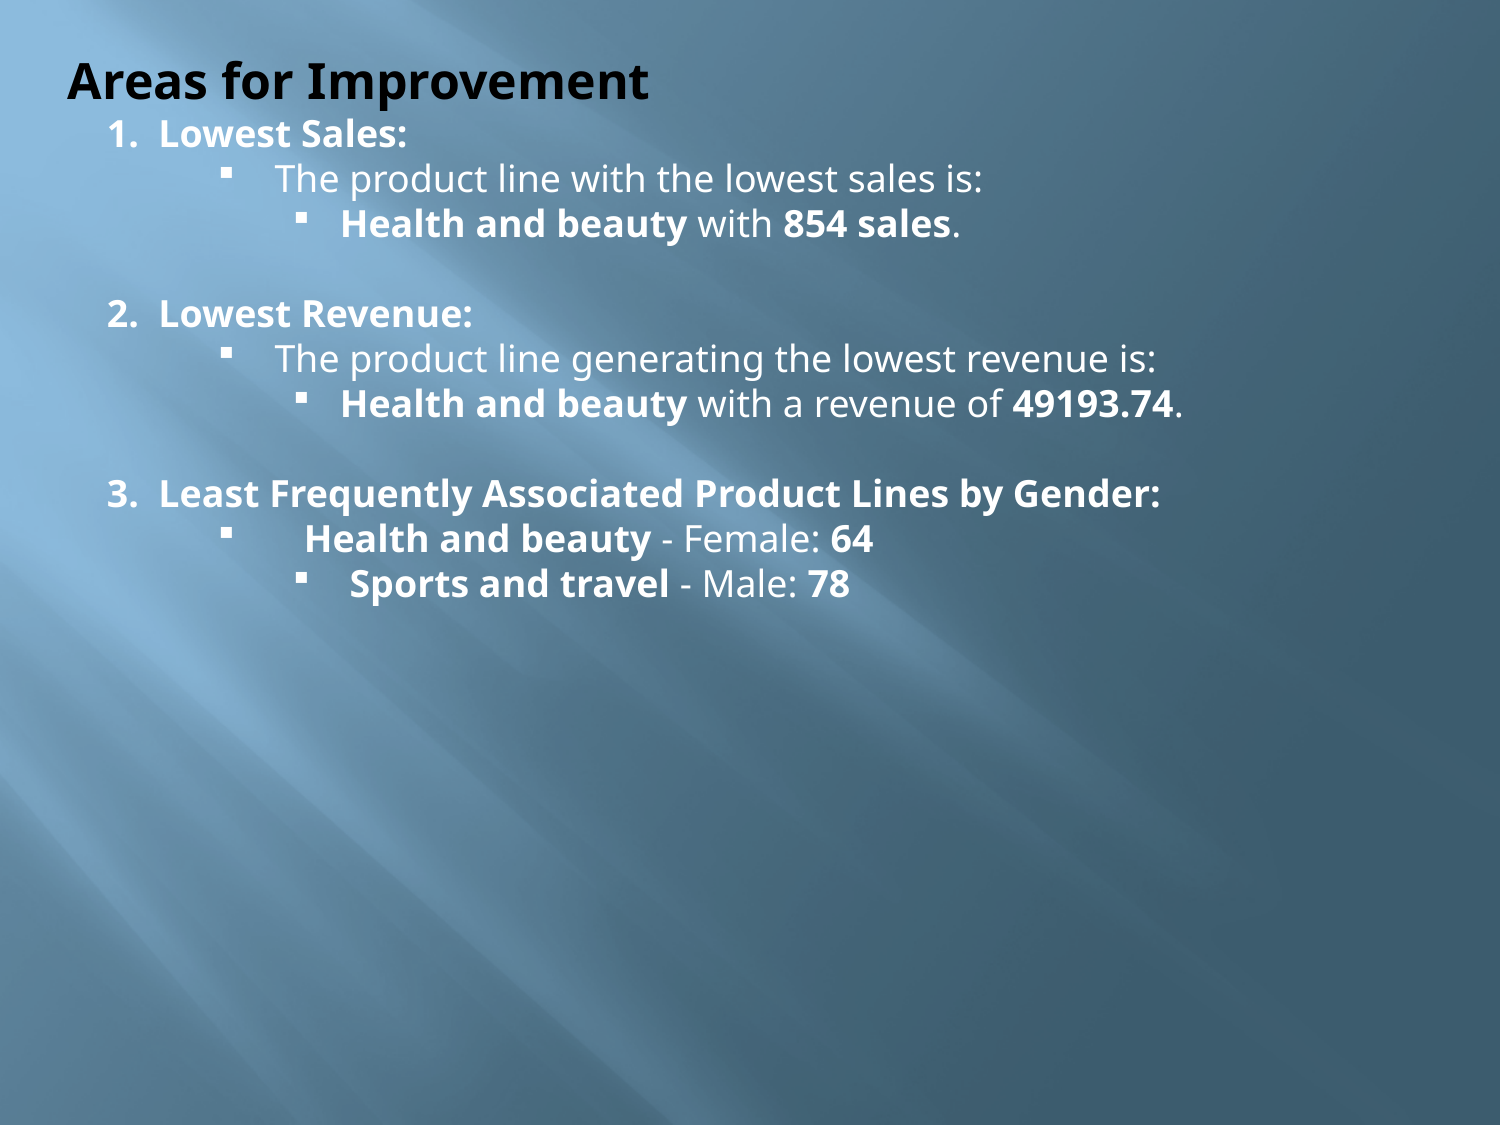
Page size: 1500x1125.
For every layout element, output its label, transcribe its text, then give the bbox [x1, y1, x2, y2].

text_box Areas for Improvement 1. Lowest Sales: The product line with the lowest sales is: Health and beauty with 854 sales. 2. Lowest Revenue: The product line generating the lowest revenue is: Health and beauty with a revenue of 49193.74. 3. Least Frequently Associated Product Lines by Gender: Health and beauty - Female: 64 Sports and travel - Male: 78 [53, 42, 1412, 703]
